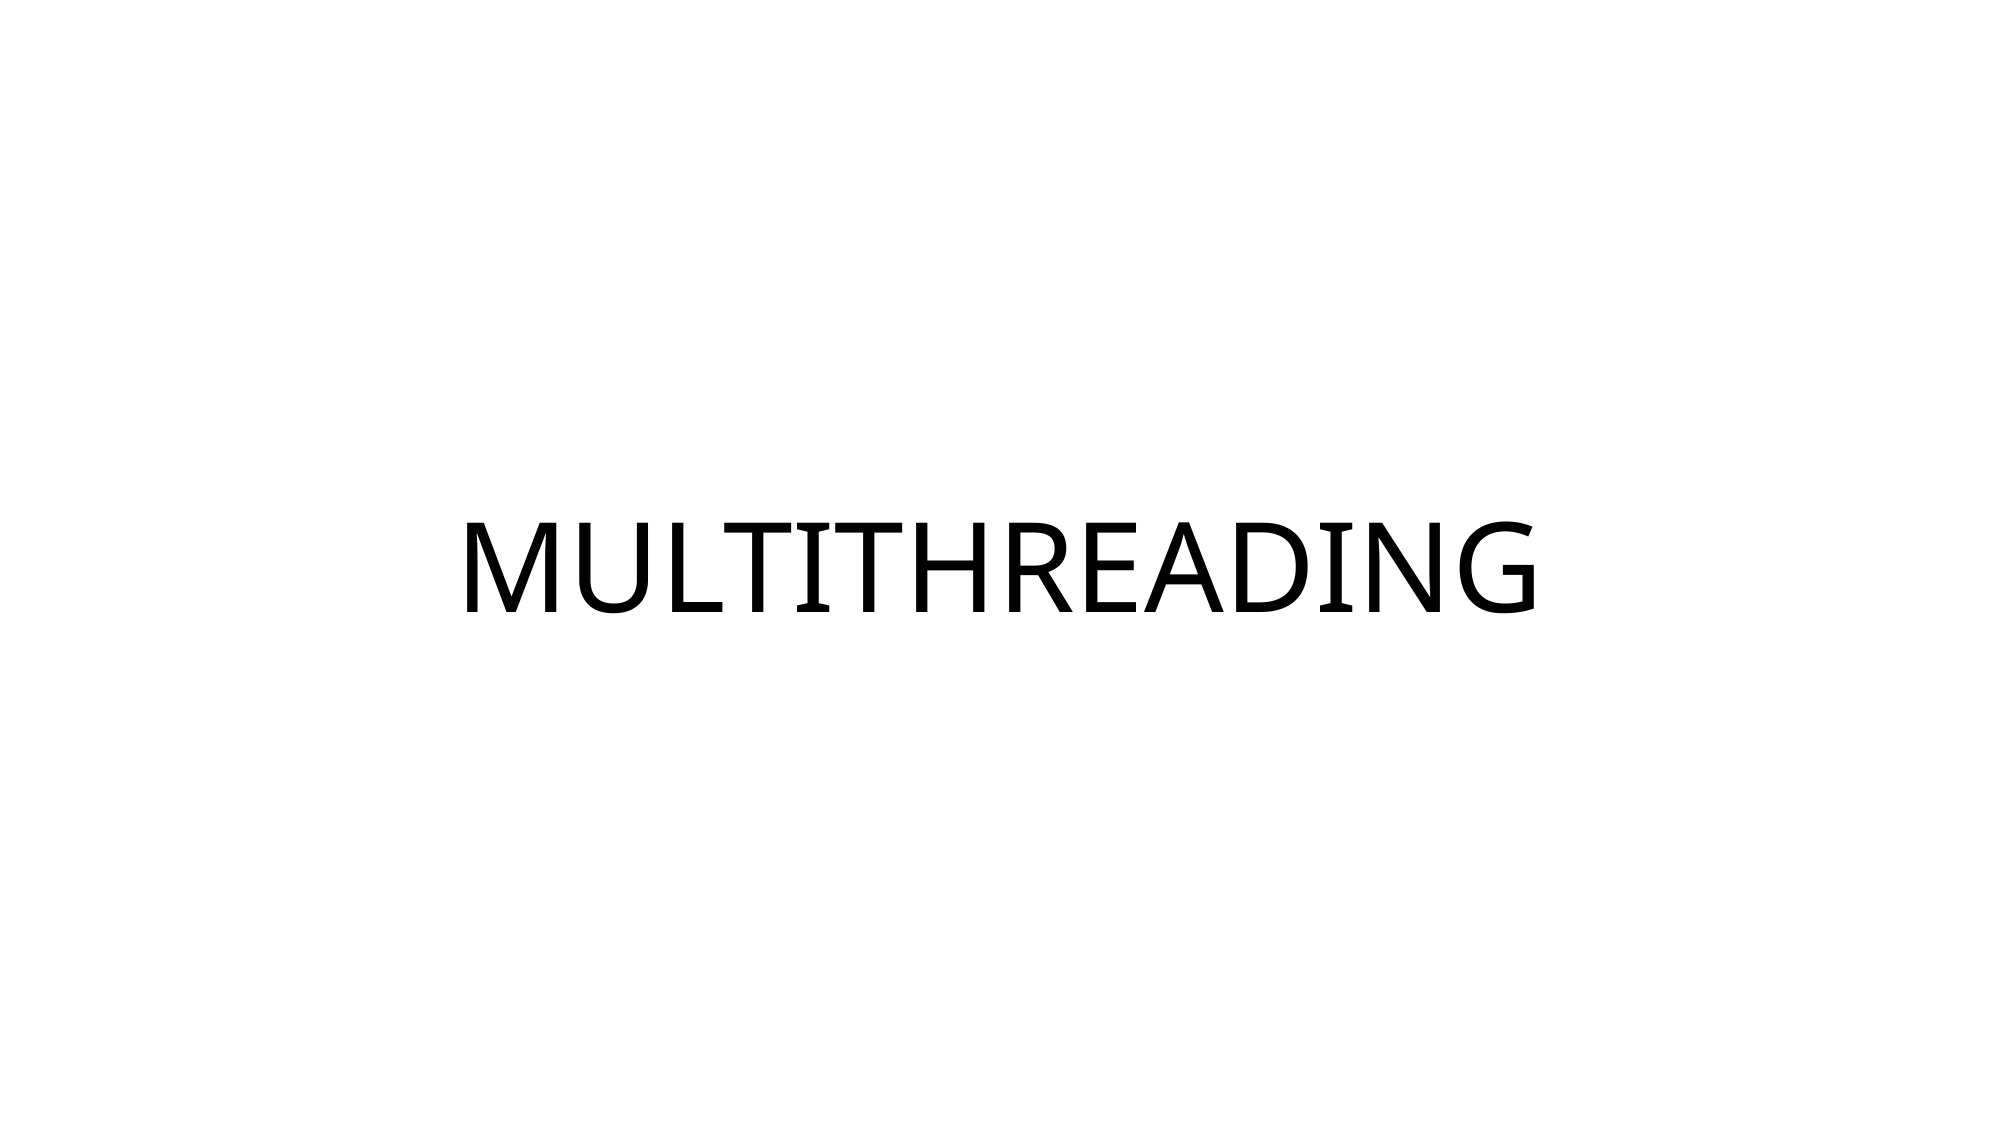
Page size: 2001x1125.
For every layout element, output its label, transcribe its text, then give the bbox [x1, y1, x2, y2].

title MULTITHREADING [249, 477, 1750, 648]
